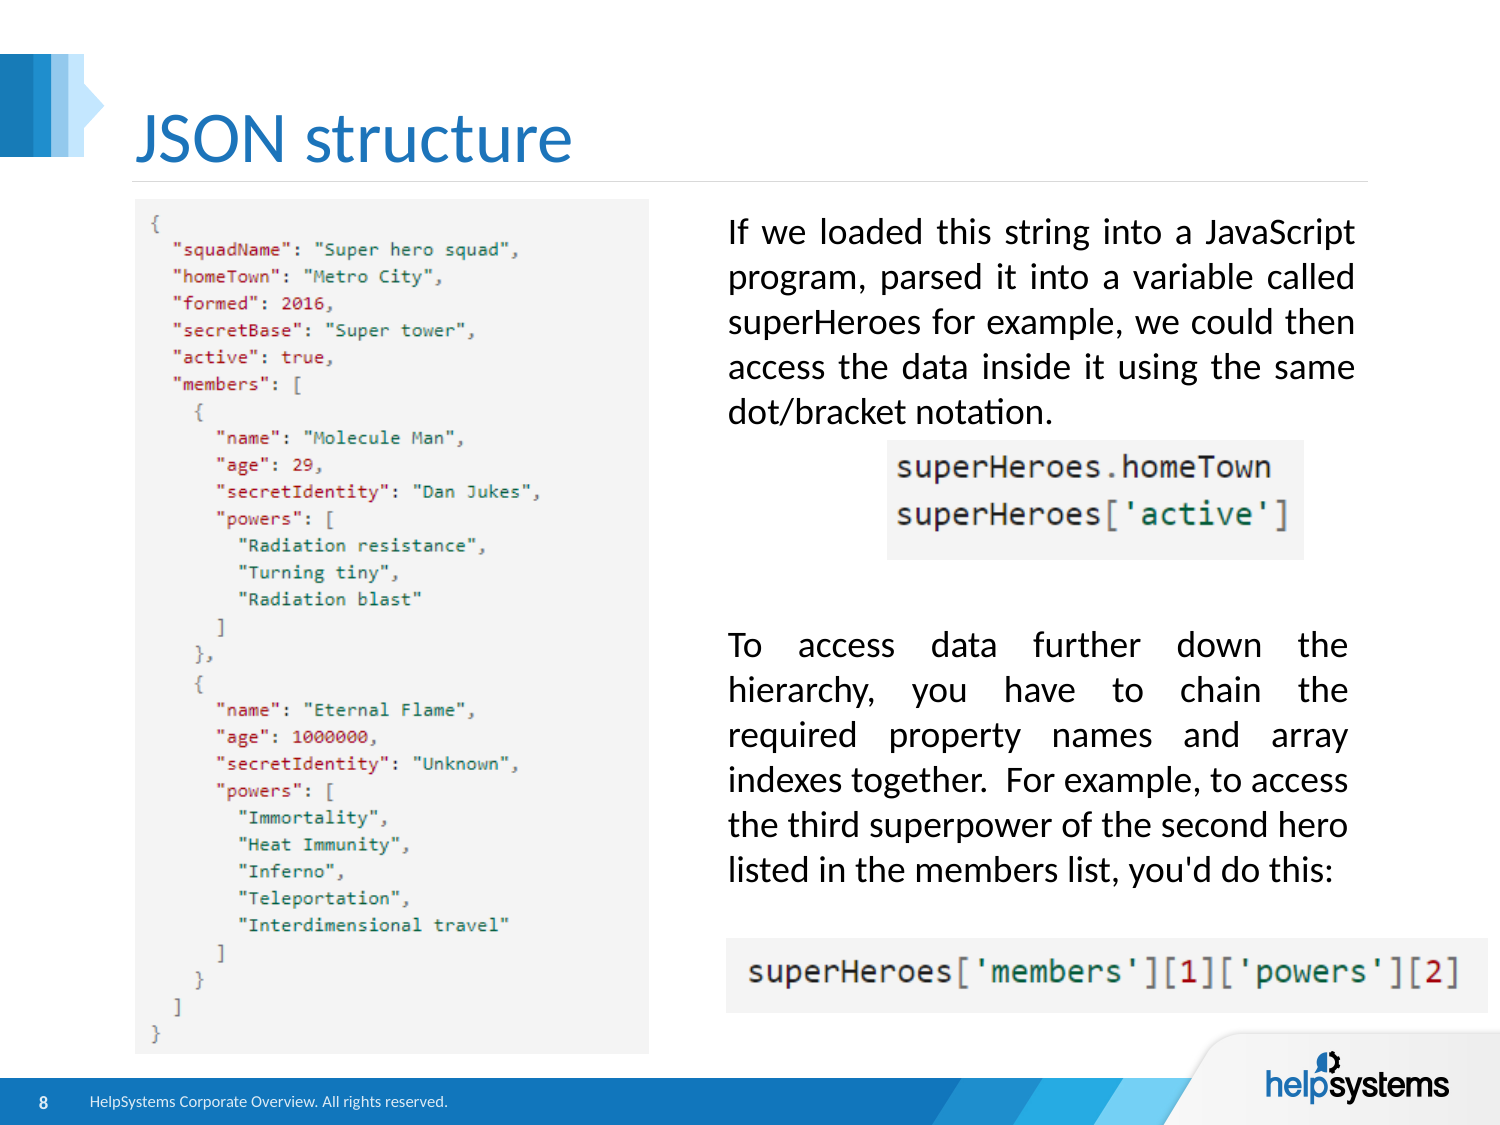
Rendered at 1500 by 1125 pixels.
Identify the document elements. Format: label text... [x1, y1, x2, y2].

picture [887, 440, 1304, 560]
title JSON structure [135, 99, 1359, 175]
text_box If we loaded this string into a JavaScript program, parsed it into a variable called superHeroes for example, we could then access the data inside it using the same dot/bracket notation. [713, 199, 1372, 439]
text_box To access data further down the hierarchy, you have to chain the required property names and array indexes together. For example, to access the third superpower of the second hero listed in the members list, you'd do this: [713, 612, 1364, 898]
slide_number 8 [12, 1076, 75, 1125]
picture [726, 938, 1488, 1013]
picture [0, 199, 1500, 1125]
